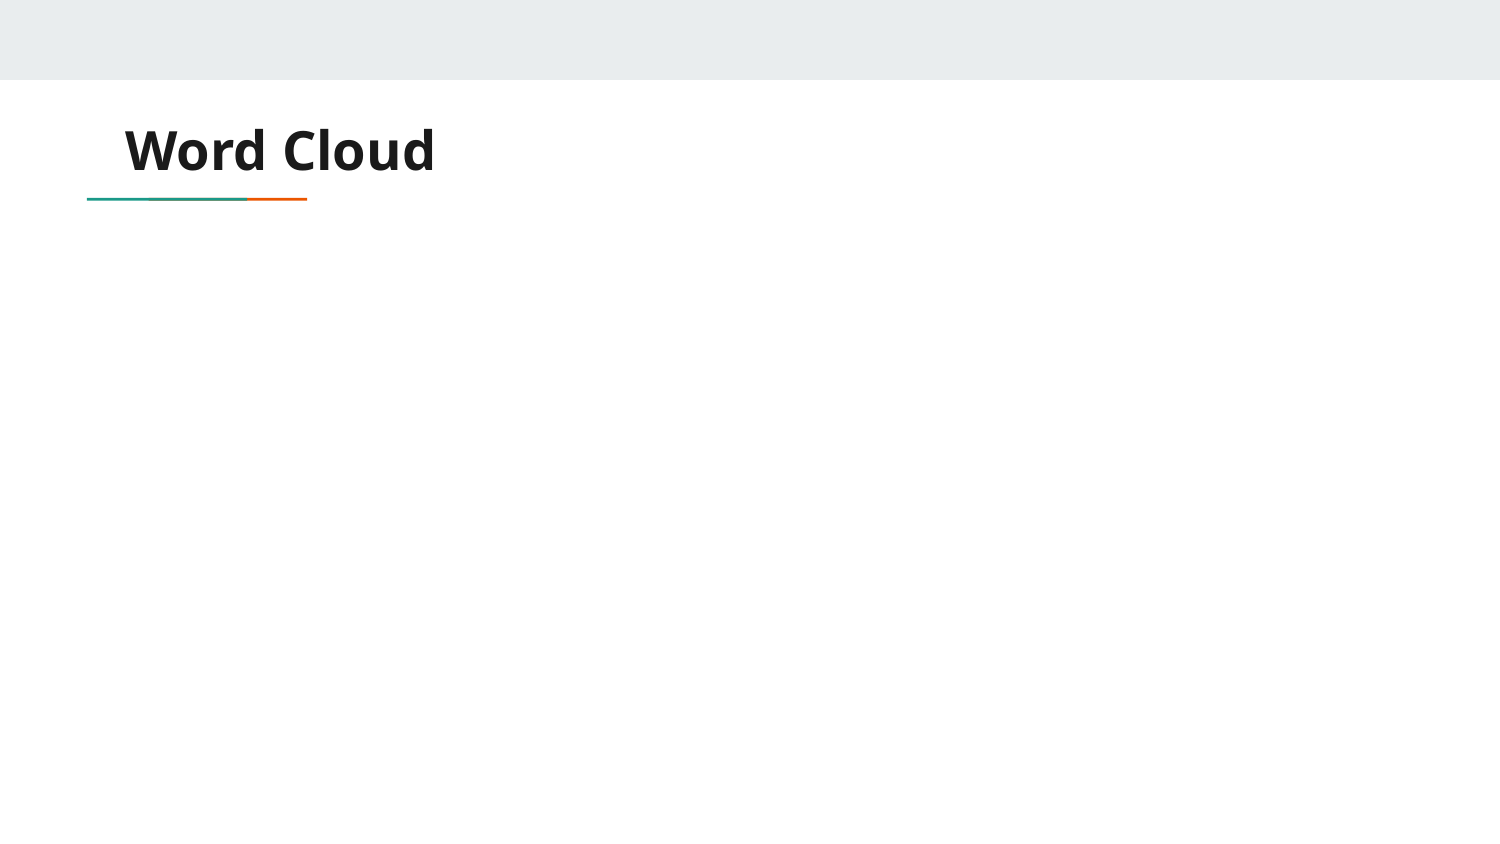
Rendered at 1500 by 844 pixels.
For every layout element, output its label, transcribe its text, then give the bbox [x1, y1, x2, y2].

title Word Cloud [110, 101, 1372, 190]
